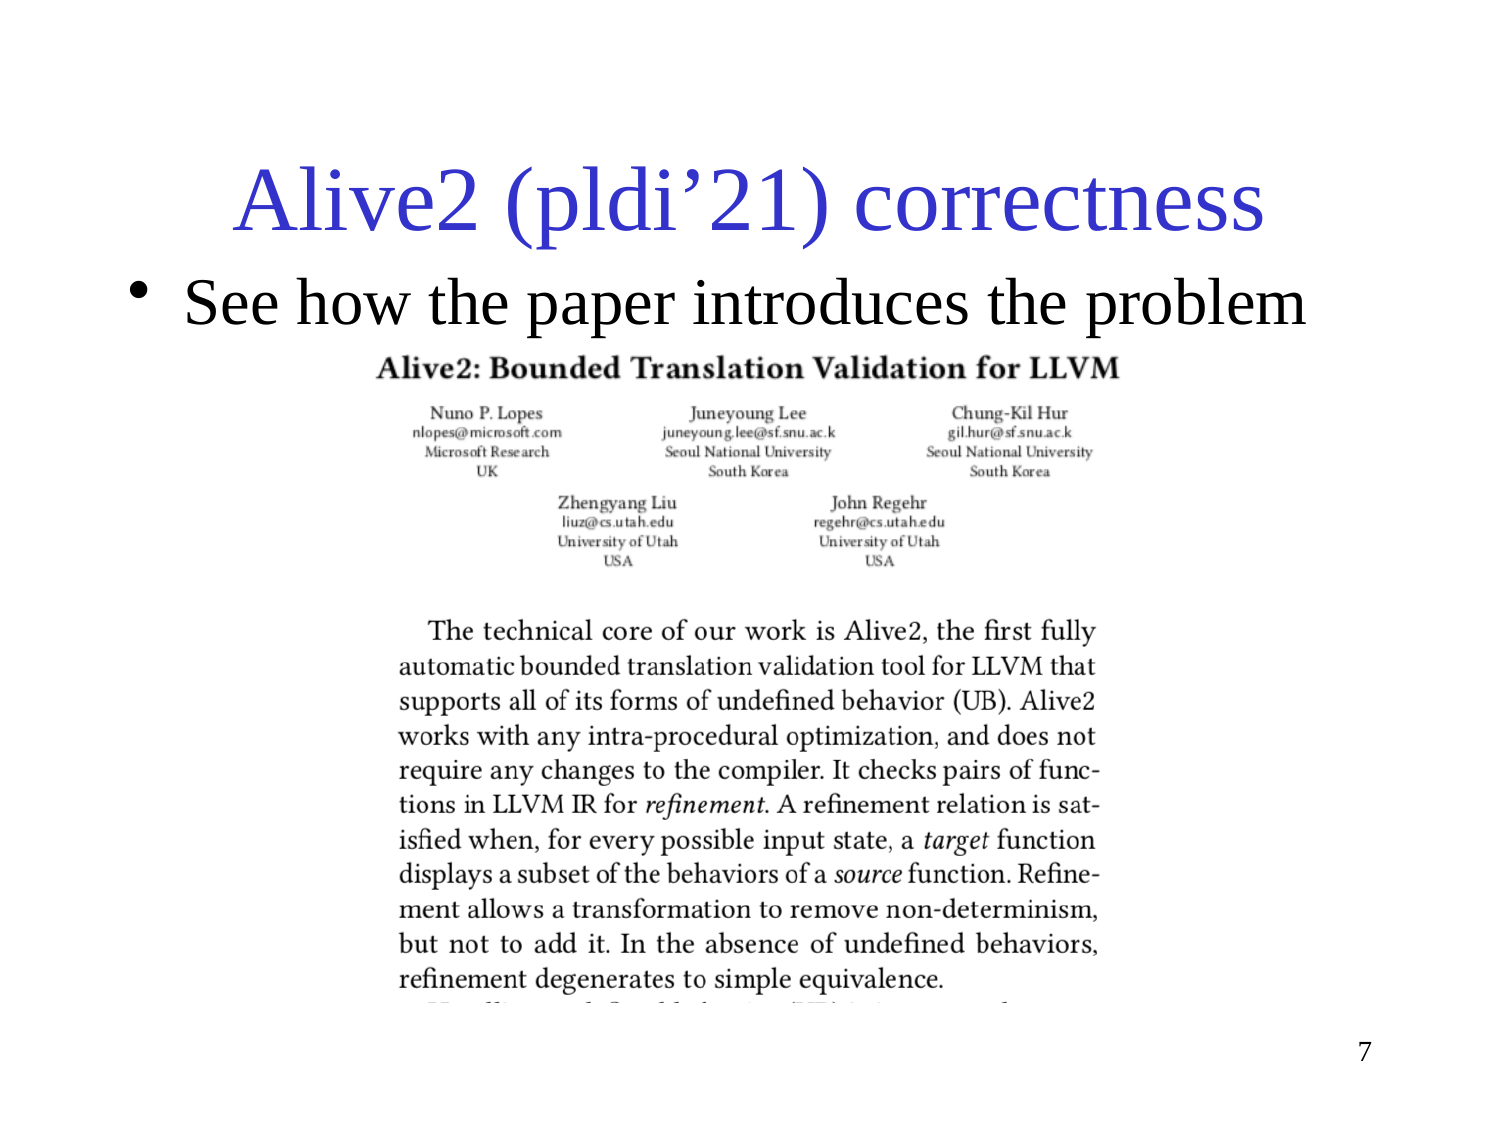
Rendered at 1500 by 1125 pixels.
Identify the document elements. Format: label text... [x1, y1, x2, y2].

picture [355, 339, 1145, 580]
slide_number 7 [1074, 1025, 1388, 1100]
title Alive2 (pldi’21) correctness [112, 99, 1388, 250]
list See how the paper introduces the problem [112, 250, 1388, 363]
picture [374, 614, 1125, 1003]
